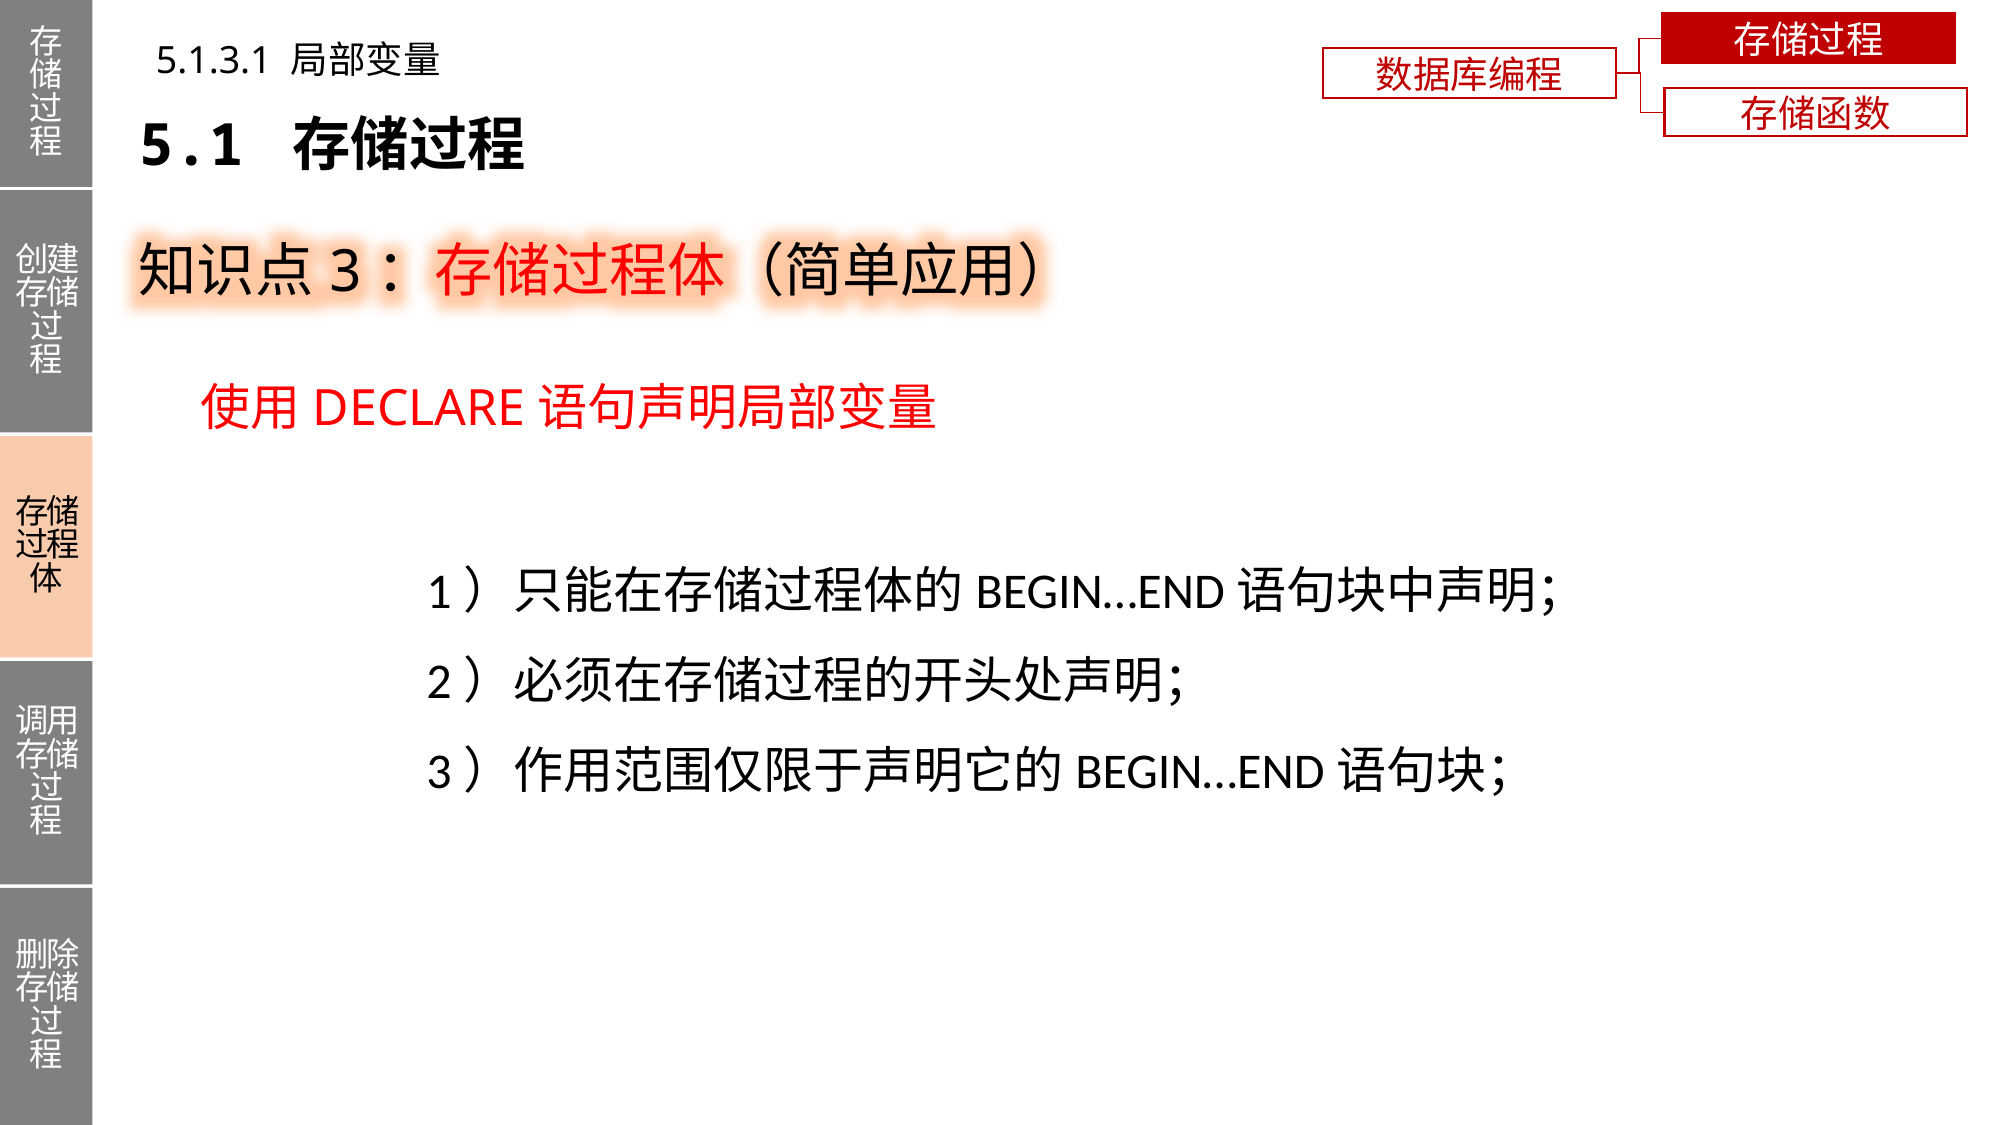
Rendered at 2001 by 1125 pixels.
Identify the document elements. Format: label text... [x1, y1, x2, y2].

text_box 知识点3：存储过程体（简单应用） [120, 172, 1945, 329]
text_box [1616, 38, 1663, 72]
text_box 1）只能在存储过程体的BEGIN…END语句块中声明； 2）必须在存储过程的开头处声明； 3）作用范围仅限于声明它的BEGIN…END语句块； [411, 520, 1602, 806]
text_box 使用DECLARE语句声明局部变量 [186, 350, 1827, 443]
text_box 存储过程 [1661, 12, 1956, 64]
text_box 5.1 存储过程 [120, 97, 1568, 152]
table_cell 可以拥有输出参数 [118, 170, 1949, 335]
text_box 数据库编程 [1322, 47, 1616, 99]
text_box 存储过程 [114, 166, 1954, 339]
text_box 存储函数 [1663, 87, 1968, 137]
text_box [1616, 72, 1665, 113]
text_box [0, 0, 93, 1125]
text_box 5.1.3.1 局部变量 [141, 28, 456, 89]
